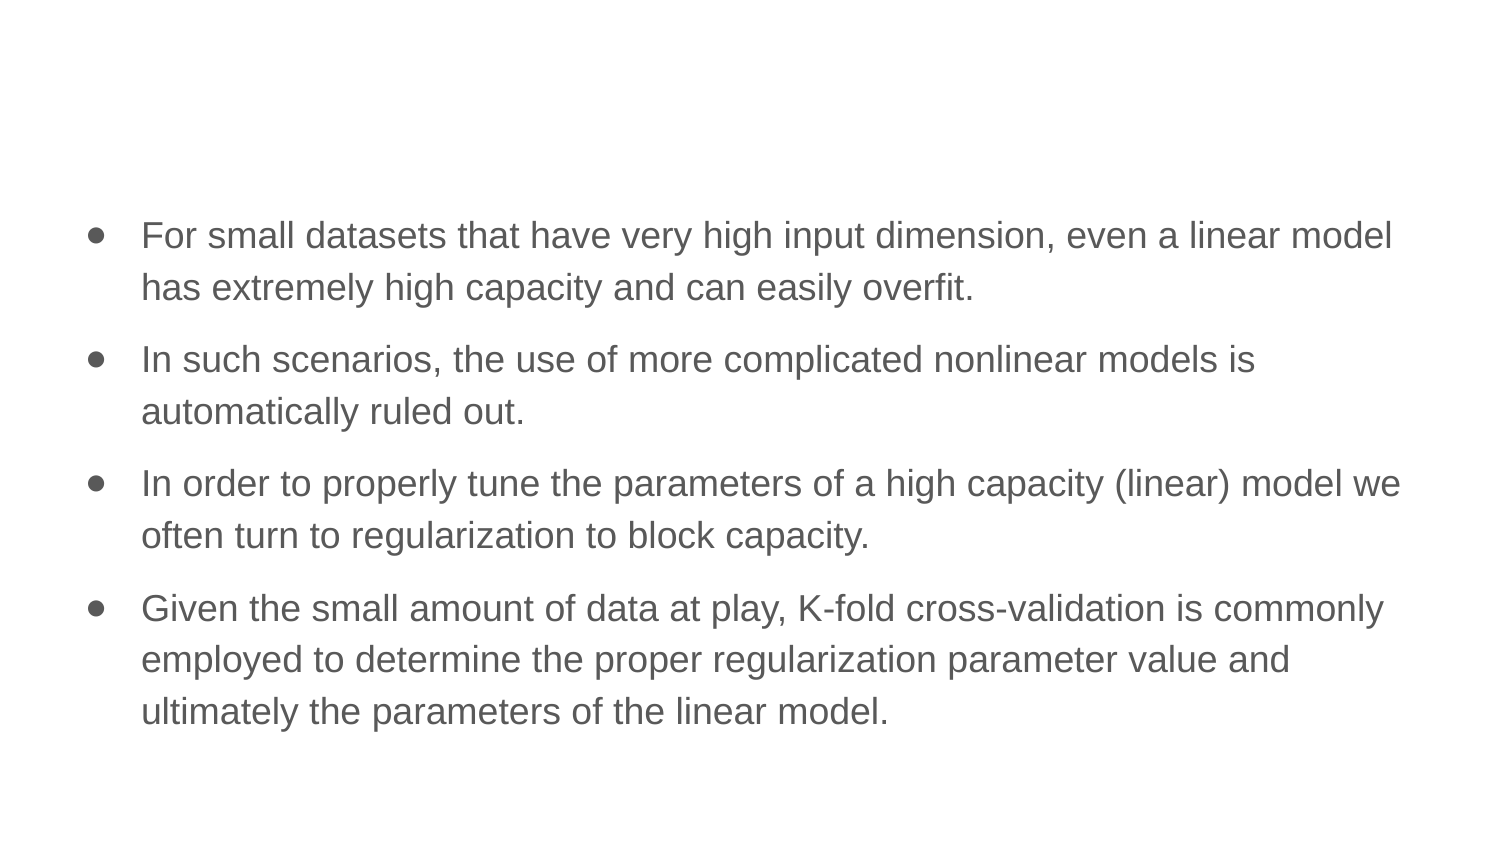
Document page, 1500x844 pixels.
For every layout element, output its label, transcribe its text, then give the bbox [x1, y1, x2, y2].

list For small datasets that have very high input dimension, even a linear model has extremely high capacity and can easily overfit. In such scenarios, the use of more complicated nonlinear models is automatically ruled out. In order to properly tune the parameters of a high capacity (linear) model we often turn to regularization to block capacity. Given the small amount of data at play, K-fold cross-validation is commonly employed to determine the proper regularization parameter value and ultimately the parameters of the linear model. [51, 189, 1449, 750]
